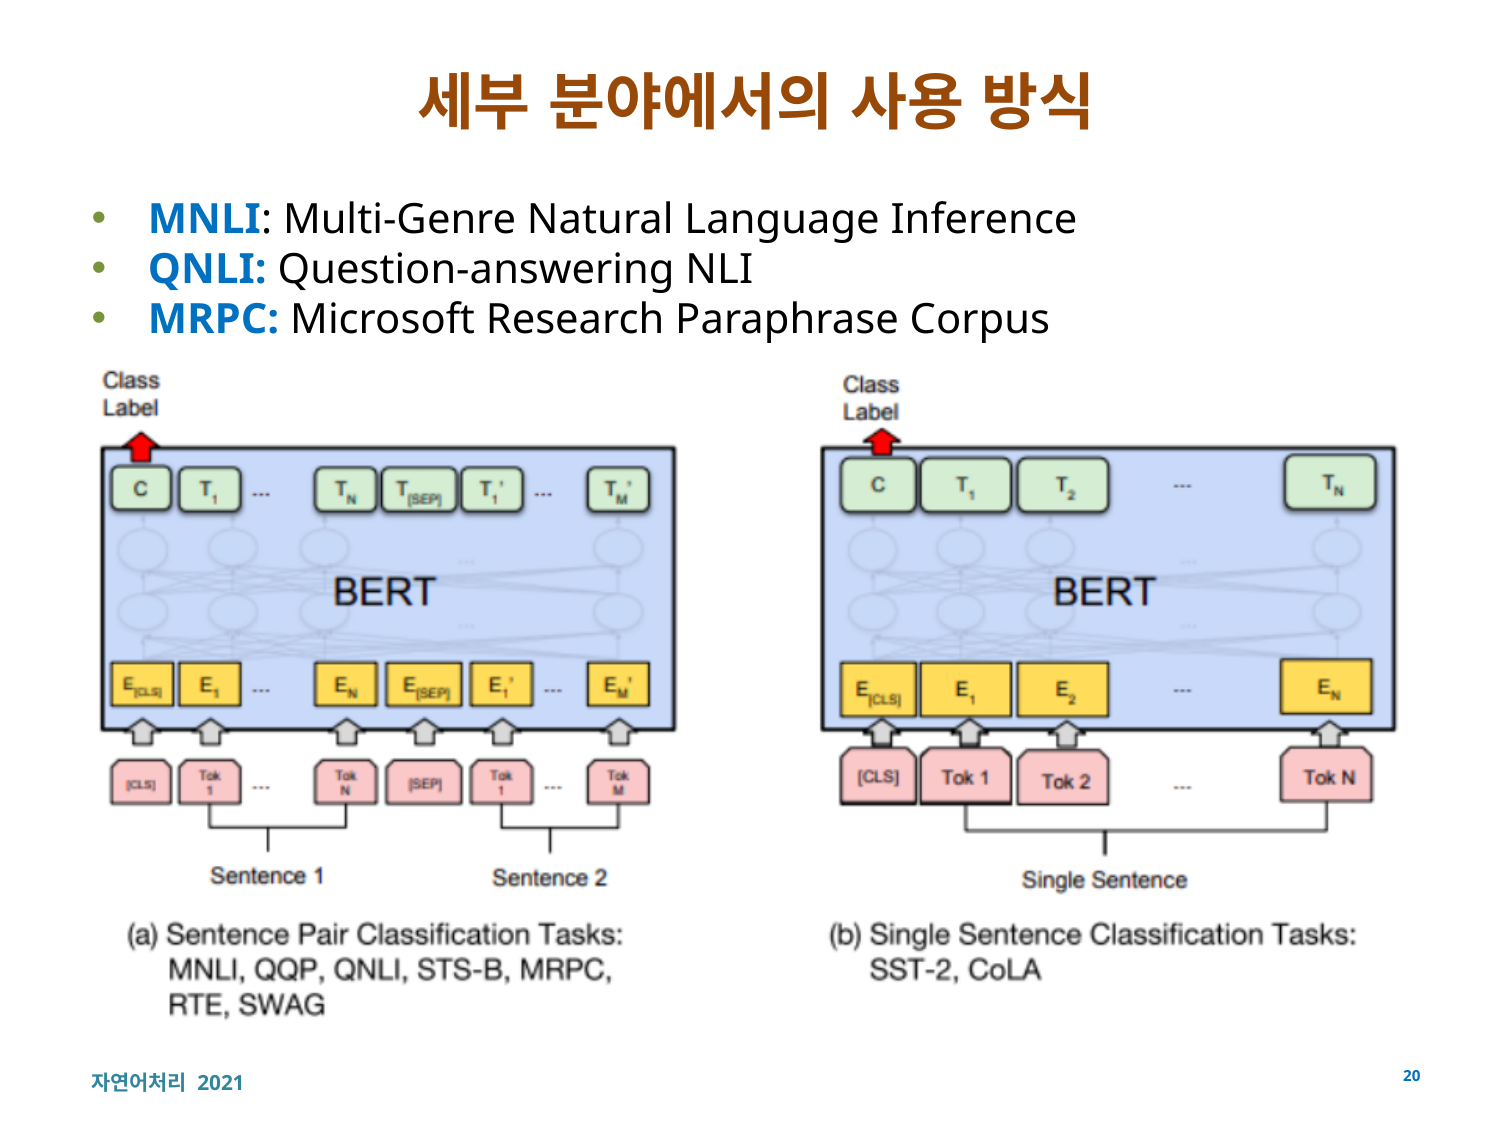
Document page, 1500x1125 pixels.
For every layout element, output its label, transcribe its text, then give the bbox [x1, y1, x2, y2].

title 세부 분야에서의 사용 방식 [76, 54, 1437, 145]
picture [95, 361, 1417, 1034]
list MNLI: Multi-Genre Natural Language Inference QNLI: Question-answering NLI MRPC: Microsoft Research Paraphrase Corpus [76, 184, 1436, 433]
